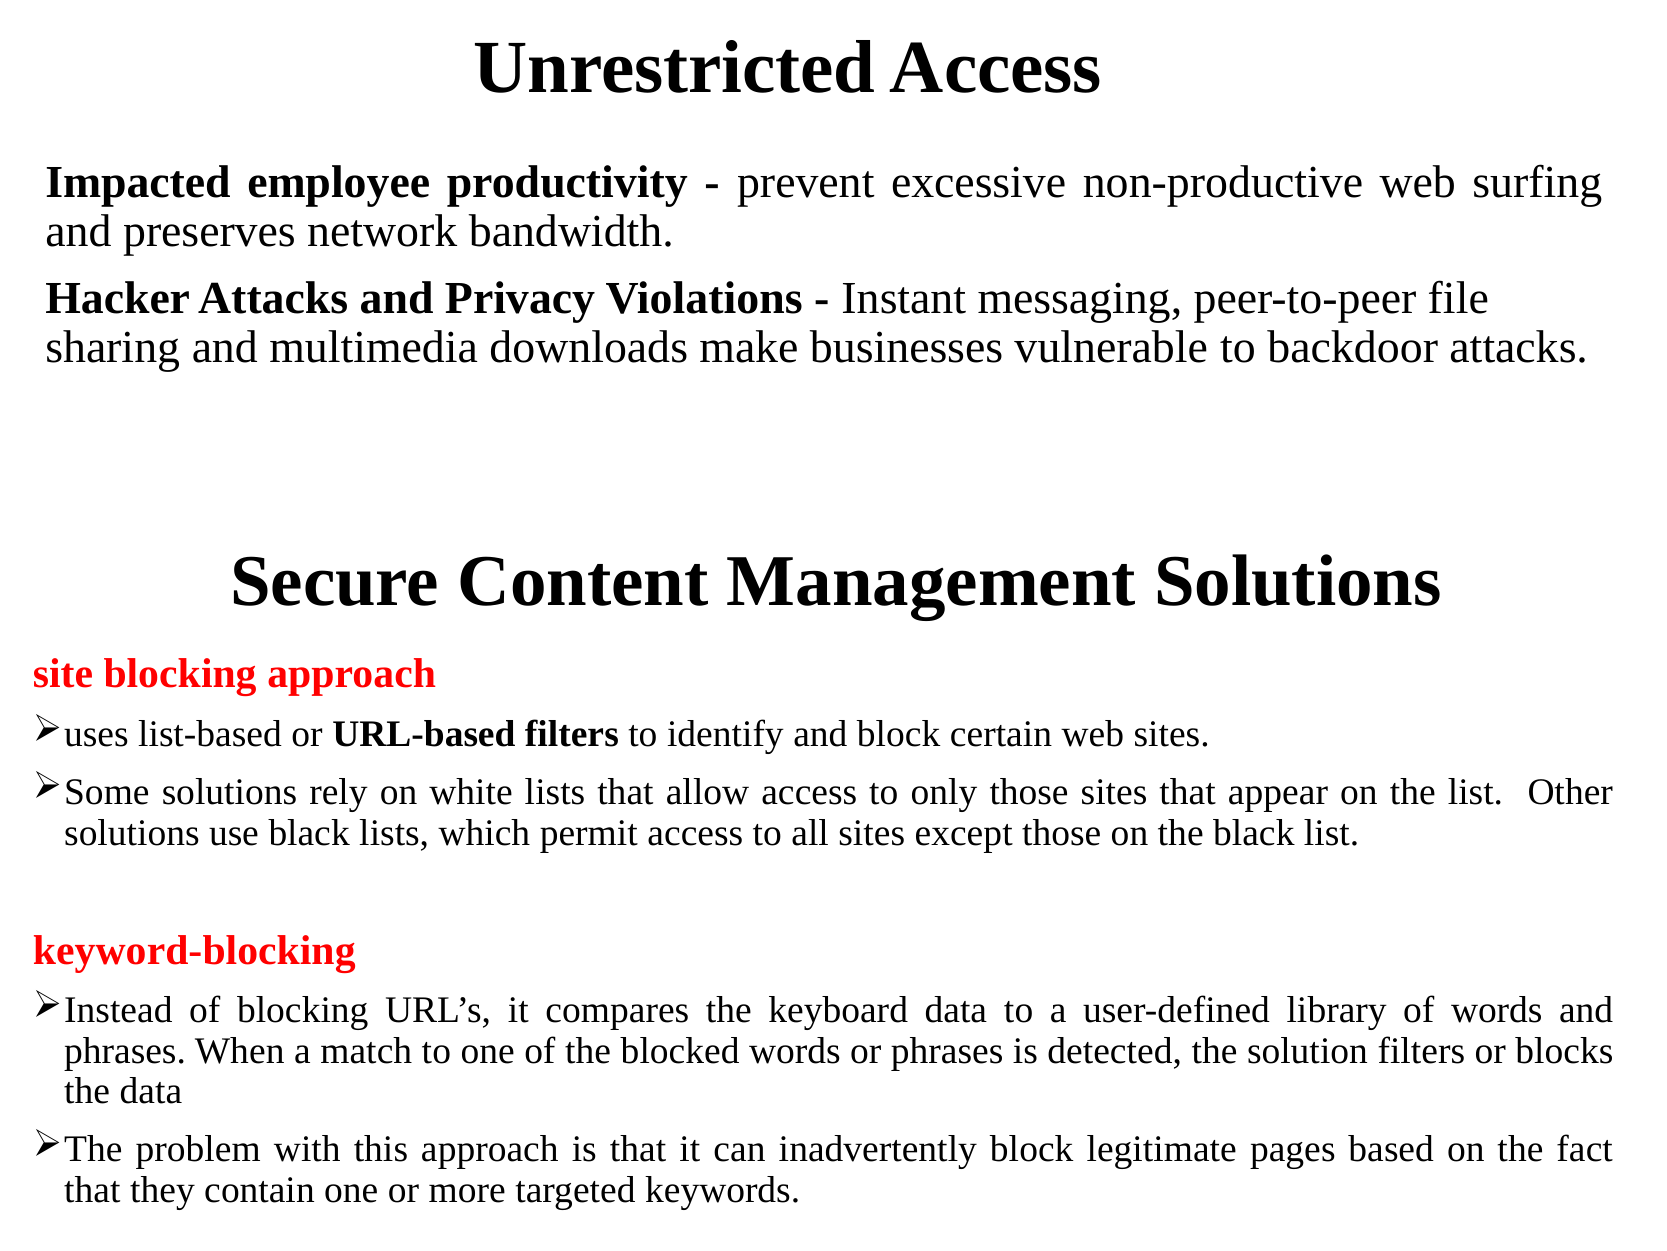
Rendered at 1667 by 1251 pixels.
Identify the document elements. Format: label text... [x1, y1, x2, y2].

text_box site blocking approach uses list-based or URL-based filters to identify and block certain web sites. Some solutions rely on white lists that allow access to only those sites that appear on the list. Other solutions use black lists, which permit access to all sites except those on the black list. keyword-blocking Instead of blocking URL’s, it compares the keyboard data to a user-defined library of words and phrases. When a match to one of the blocked words or phrases is detected, the solution filters or blocks the data The problem with this approach is that it can inadvertently block legitimate pages based on the fact that they contain one or more targeted keywords. [17, 644, 1631, 1250]
text_box Secure Content Management Solutions [215, 519, 1653, 645]
list Impacted employee productivity - prevent excessive non-productive web surfing and preserves network bandwidth. Hacker Attacks and Privacy Violations - Instant messaging, peer-to-peer file sharing and multimedia downloads make businesses vulnerable to backdoor attacks. [30, 150, 1618, 644]
title Unrestricted Access [458, 6, 1434, 131]
